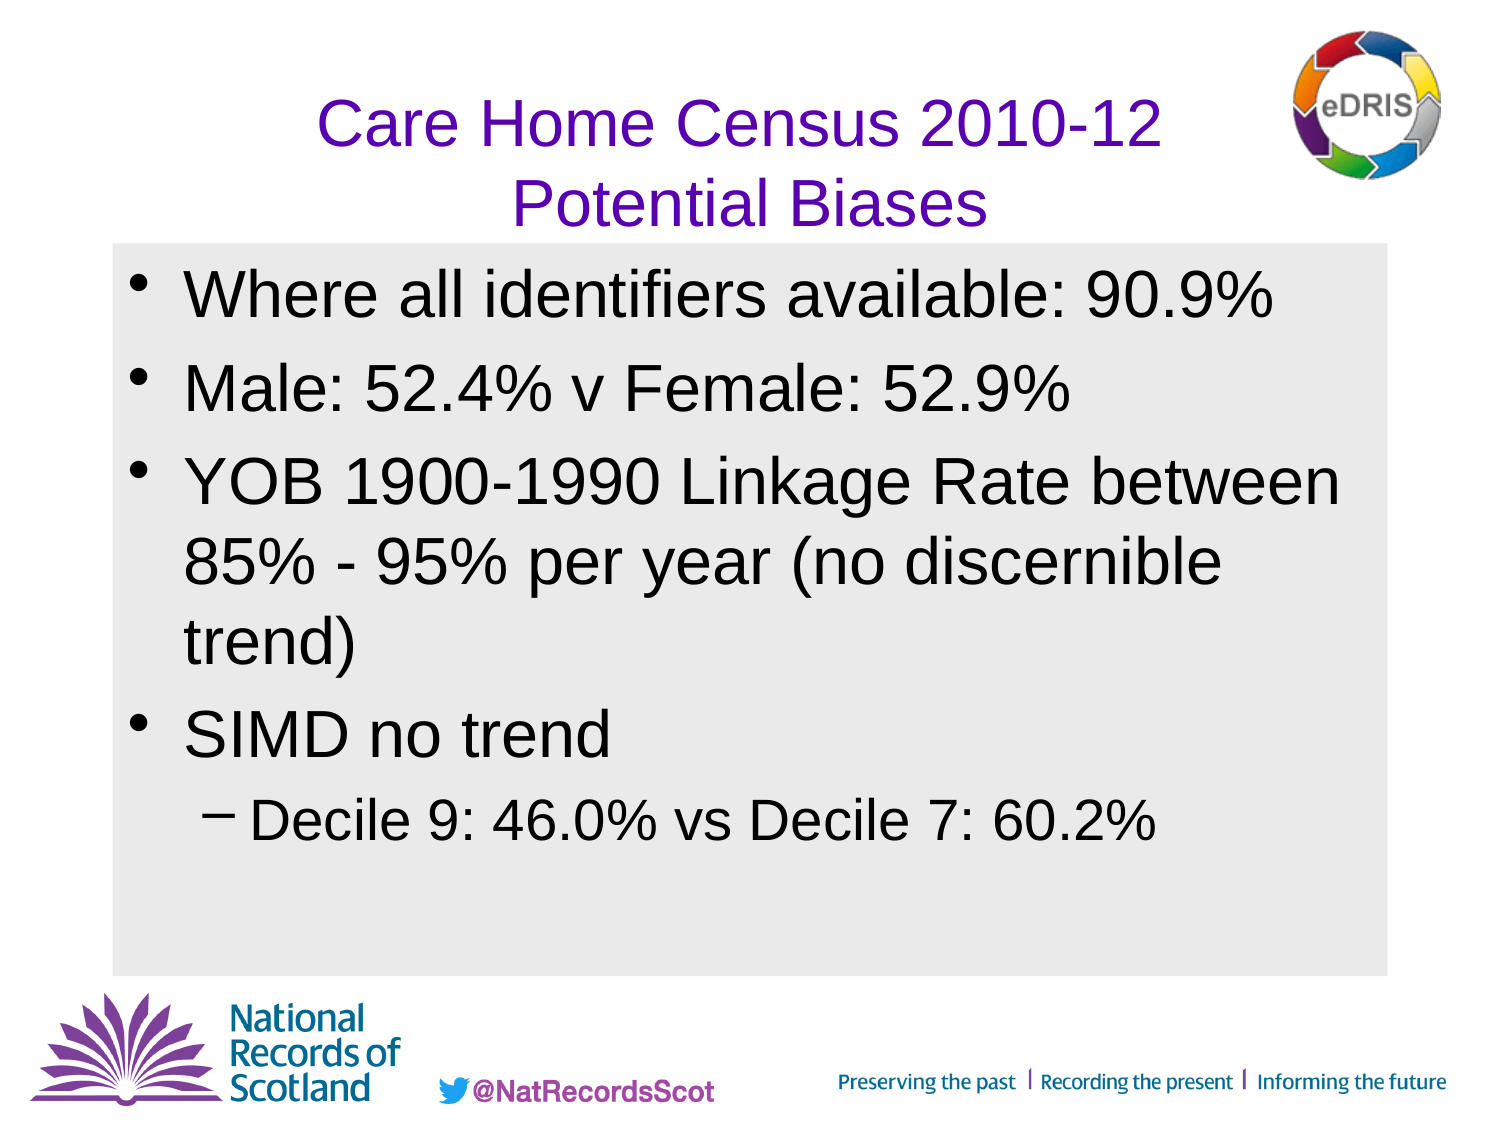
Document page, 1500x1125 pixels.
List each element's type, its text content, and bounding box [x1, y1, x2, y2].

picture [839, 1068, 1446, 1094]
picture [1293, 30, 1441, 180]
picture [437, 1075, 717, 1106]
title Care Home Census 2010-12 Potential Biases [112, 66, 1388, 243]
list Where all identifiers available: 90.9% Male: 52.4% v Female: 52.9% YOB 1900-1990 Linkage Rate between 85% - 95% per year (no discernible trend) SIMD no trend Decile 9: 46.0% vs Decile 7: 60.2% [112, 243, 1388, 977]
picture [29, 993, 401, 1106]
